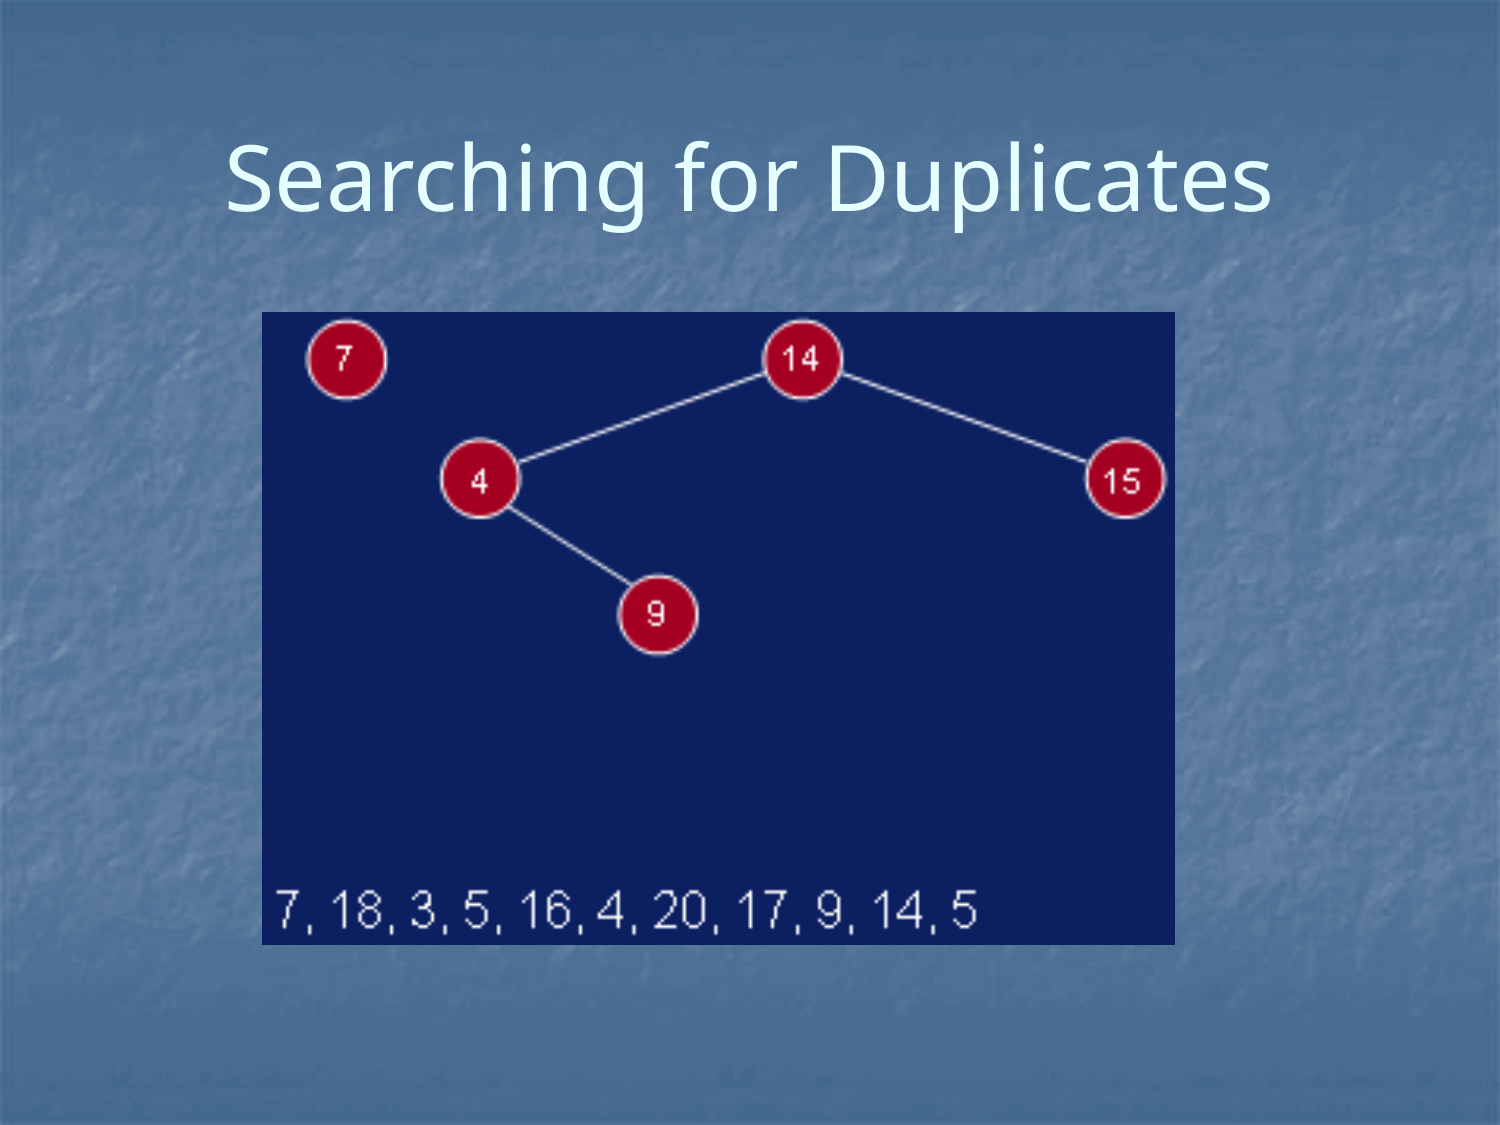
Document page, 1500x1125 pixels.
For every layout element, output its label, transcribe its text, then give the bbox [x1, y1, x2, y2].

text_box Searching for Duplicates [75, 62, 1425, 288]
picture [0, 0, 1500, 1125]
text_box [75, 324, 1425, 1000]
